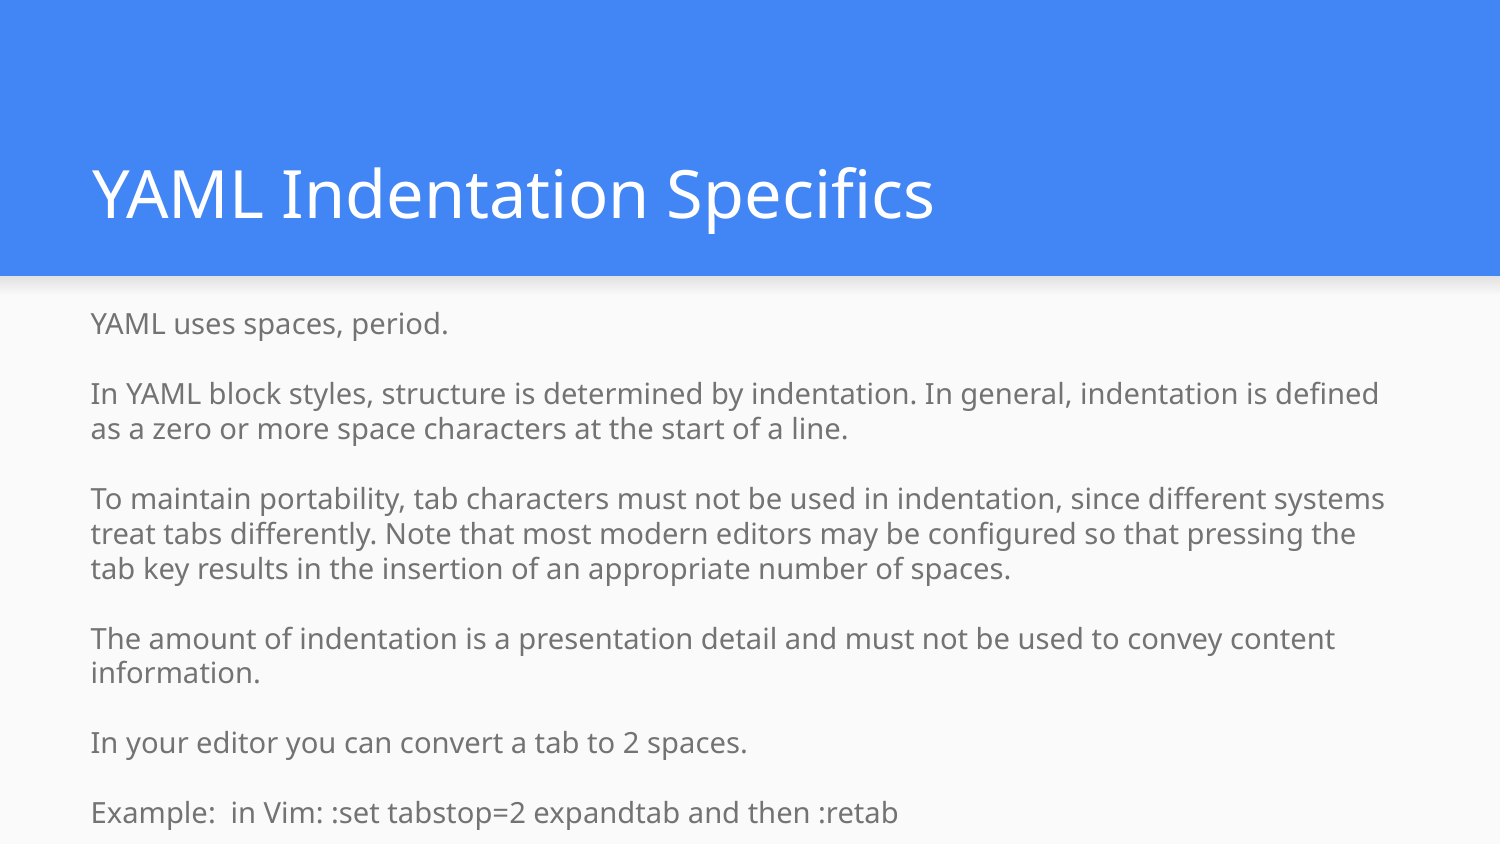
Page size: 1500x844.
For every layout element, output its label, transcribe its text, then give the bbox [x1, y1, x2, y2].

title YAML Indentation Specifics [77, 121, 1427, 248]
list YAML uses spaces, period. In YAML block styles, structure is determined by indentation. In general, indentation is defined as a zero or more space characters at the start of a line. To maintain portability, tab characters must not be used in indentation, since different systems treat tabs differently. Note that most modern editors may be configured so that pressing the tab key results in the insertion of an appropriate number of spaces. The amount of indentation is a presentation detail and must not be used to convey content information. In your editor you can convert a tab to 2 spaces. Example: in Vim: :set tabstop=2 expandtab and then :retab [75, 290, 1425, 735]
